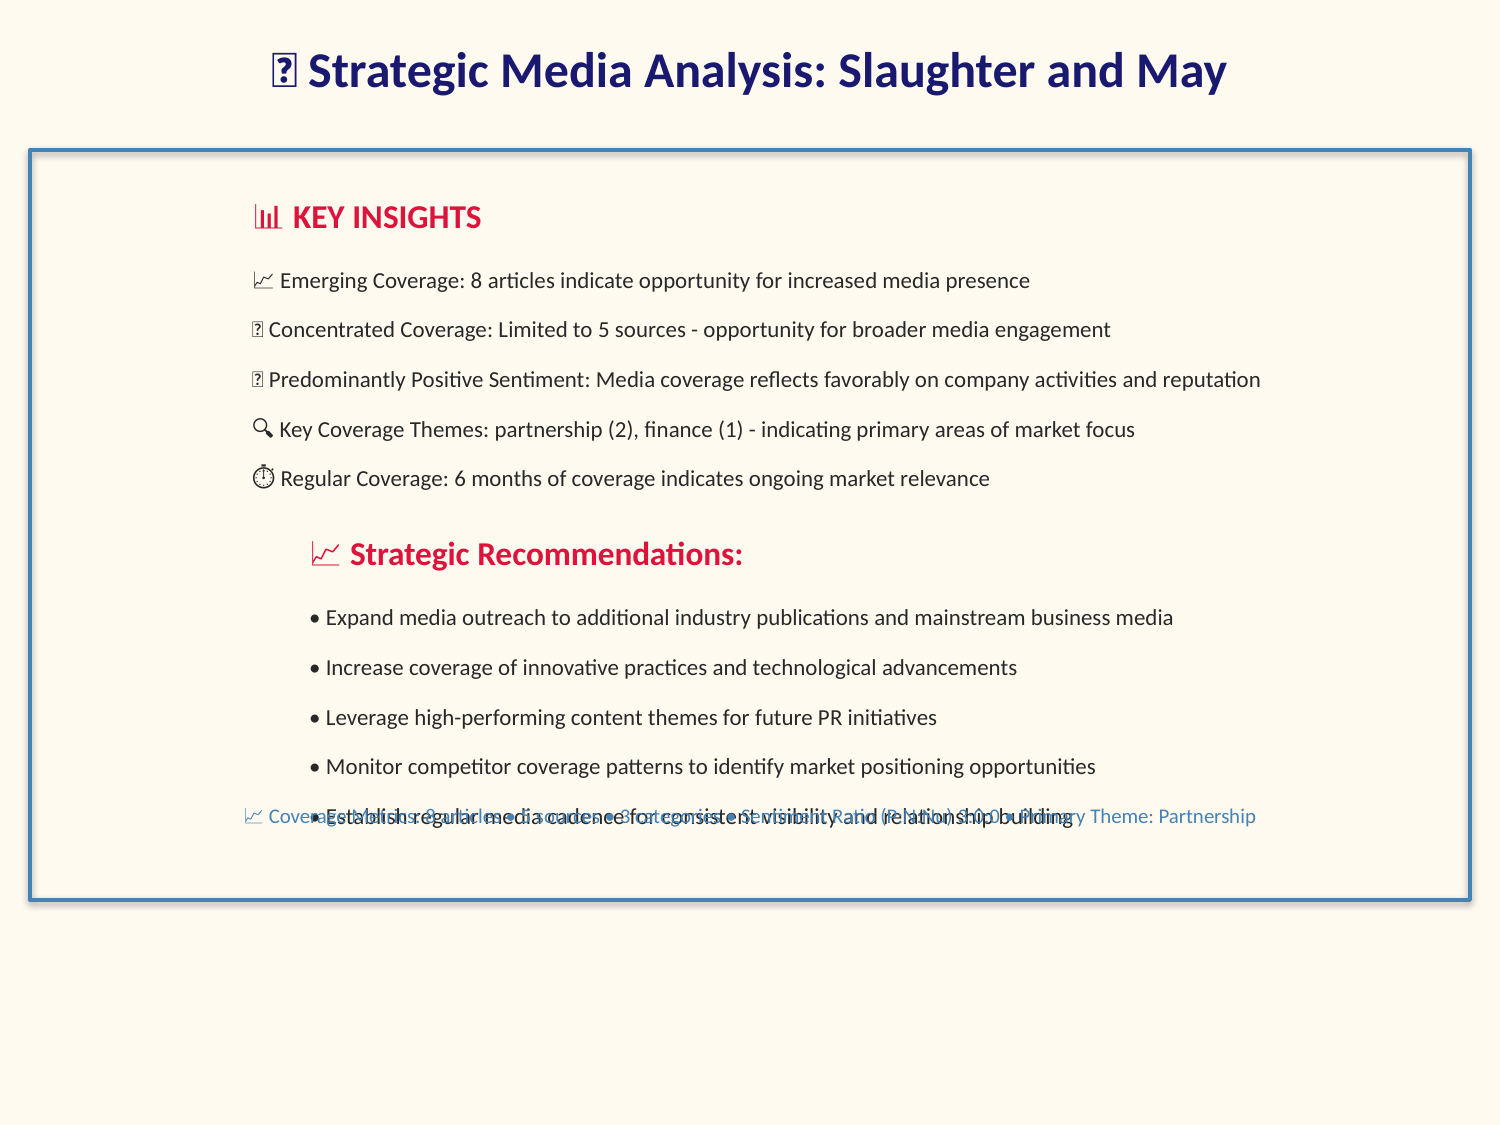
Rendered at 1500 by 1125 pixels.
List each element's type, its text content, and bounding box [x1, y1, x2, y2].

text_box [29, 149, 1471, 901]
text_box 📊 KEY INSIGHTS 📈 Emerging Coverage: 8 articles indicate opportunity for increased media presence 🎯 Concentrated Coverage: Limited to 5 sources - opportunity for broader media engagement ✅ Predominantly Positive Sentiment: Media coverage reflects favorably on company activities and reputation 🔍 Key Coverage Themes: partnership (2), finance (1) - indicating primary areas of market focus ⏱️ Regular Coverage: 6 months of coverage indicates ongoing market relevance [222, 179, 1278, 499]
text_box 📈 Strategic Recommendations: • Expand media outreach to additional industry publications and mainstream business media • Increase coverage of innovative practices and technological advancements • Leverage high-performing content themes for future PR initiatives • Monitor competitor coverage patterns to identify market positioning opportunities • Establish regular media cadence for consistent visibility and relationship building [294, 517, 1206, 795]
text_box 🎯 Strategic Media Analysis: Slaughter and May [256, 29, 1244, 105]
text_box 📈 Coverage Metrics: 8 articles • 5 sources • 3 categories • Sentiment Ratio (P:N:Nu) 3:0:0 • Primary Theme: Partnership [228, 795, 1272, 835]
